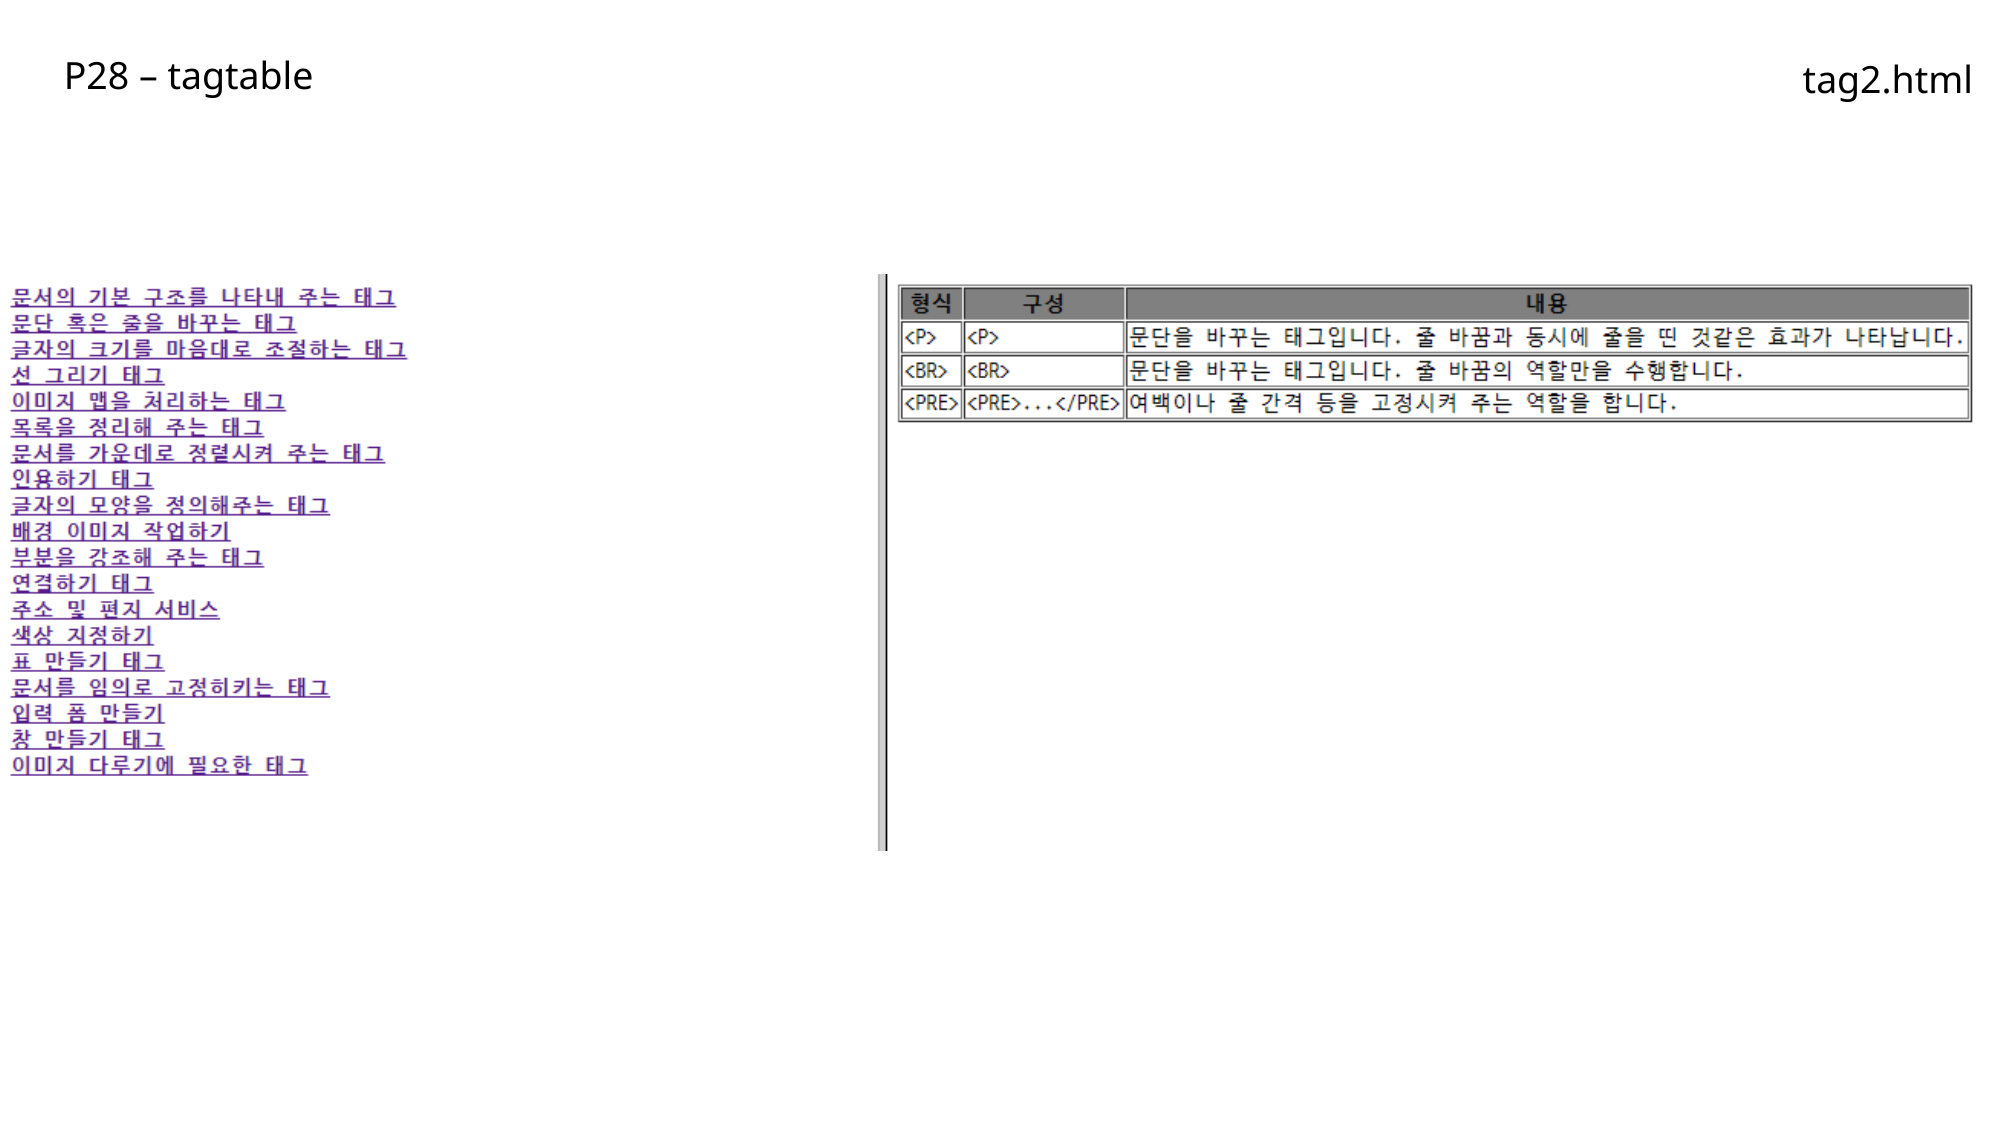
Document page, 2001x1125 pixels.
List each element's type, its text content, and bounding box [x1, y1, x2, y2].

text_box tag2.html [1787, 48, 1988, 109]
picture [0, 274, 2000, 851]
text_box P28 – tagtable [48, 44, 329, 105]
